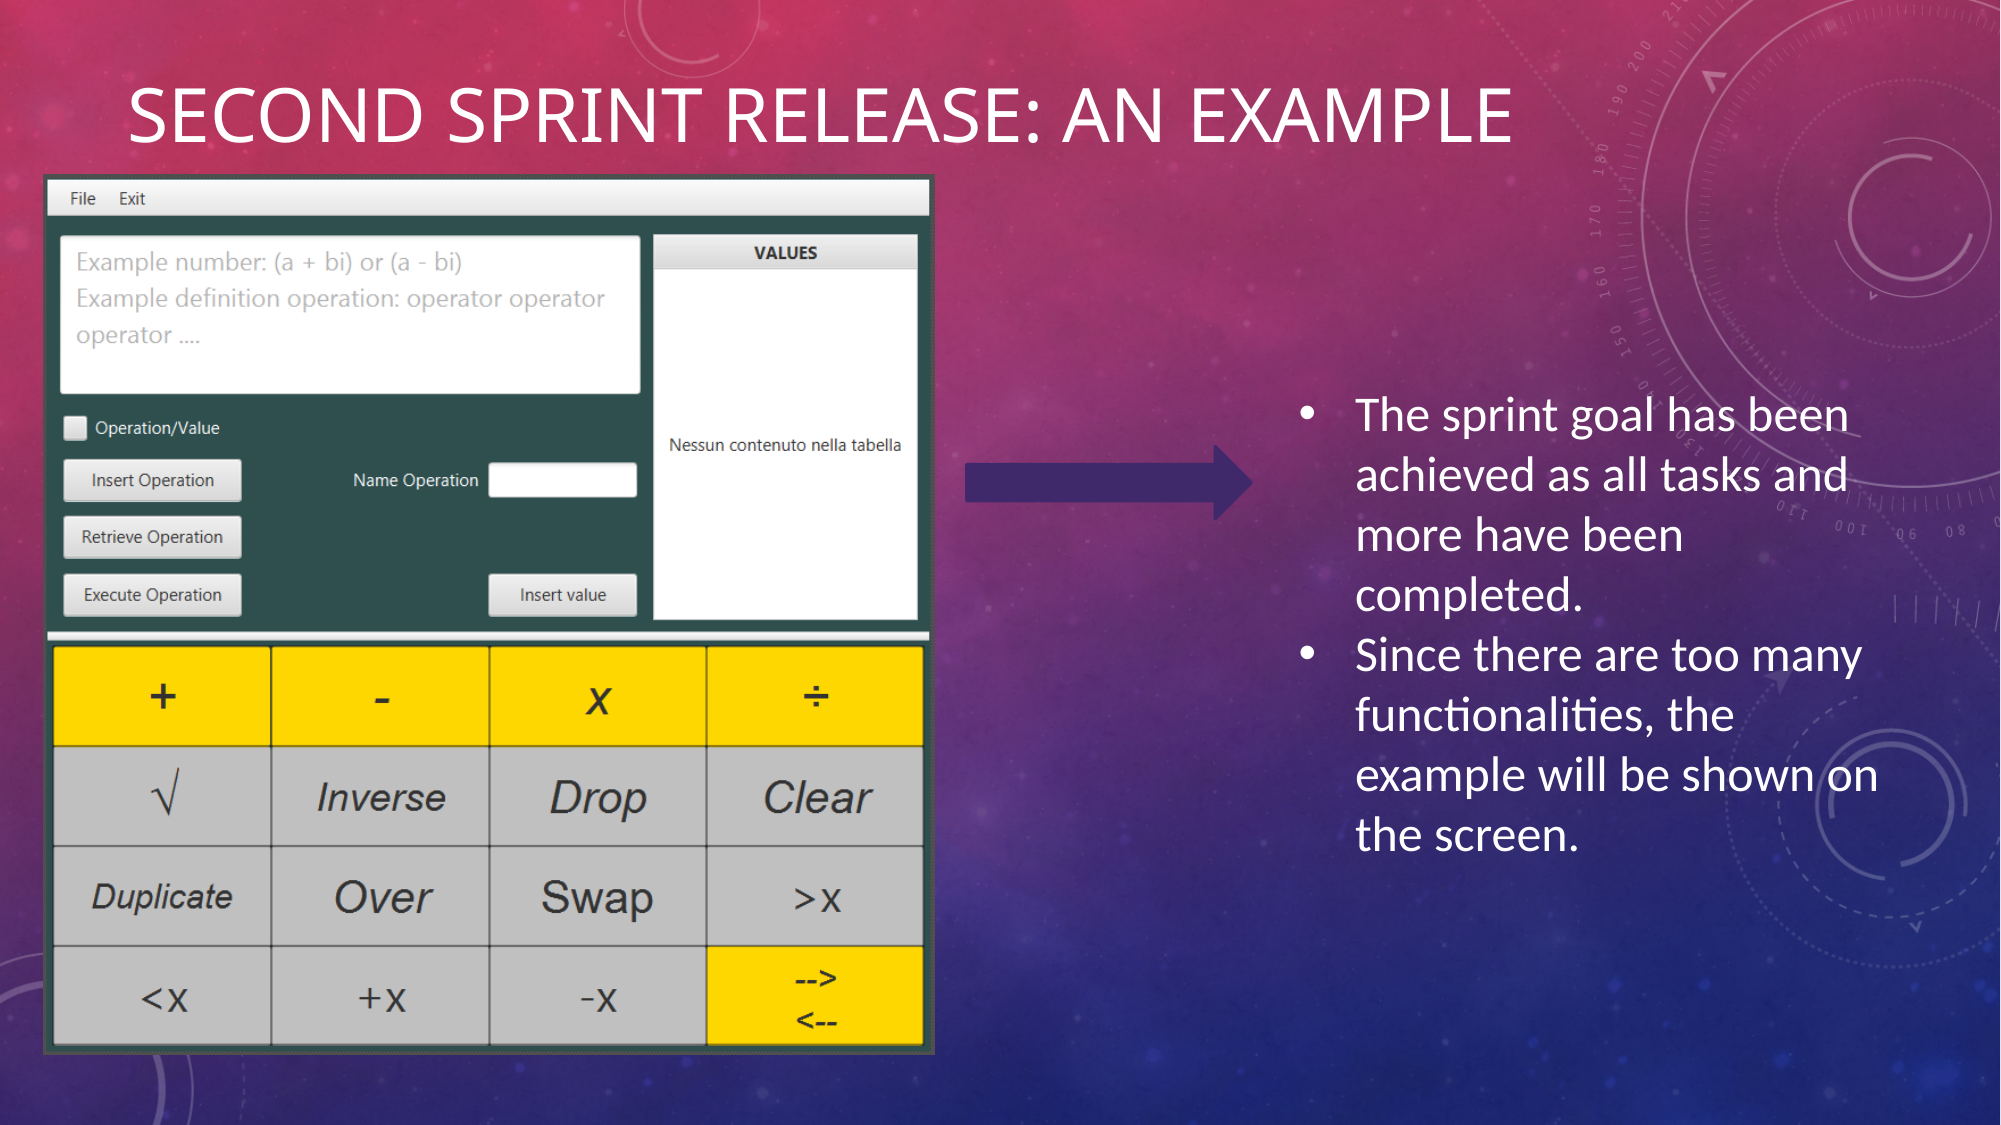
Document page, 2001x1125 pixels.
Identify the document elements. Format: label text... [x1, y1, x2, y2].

picture [0, 0, 2001, 1125]
title Second Sprint Release: an EXAMPLE [112, 50, 1775, 175]
text_box [965, 445, 1253, 521]
text_box The sprint goal has been achieved as all tasks and more have been completed. Since there are too many functionalities, the example will be shown on the screen. [1283, 374, 1924, 915]
